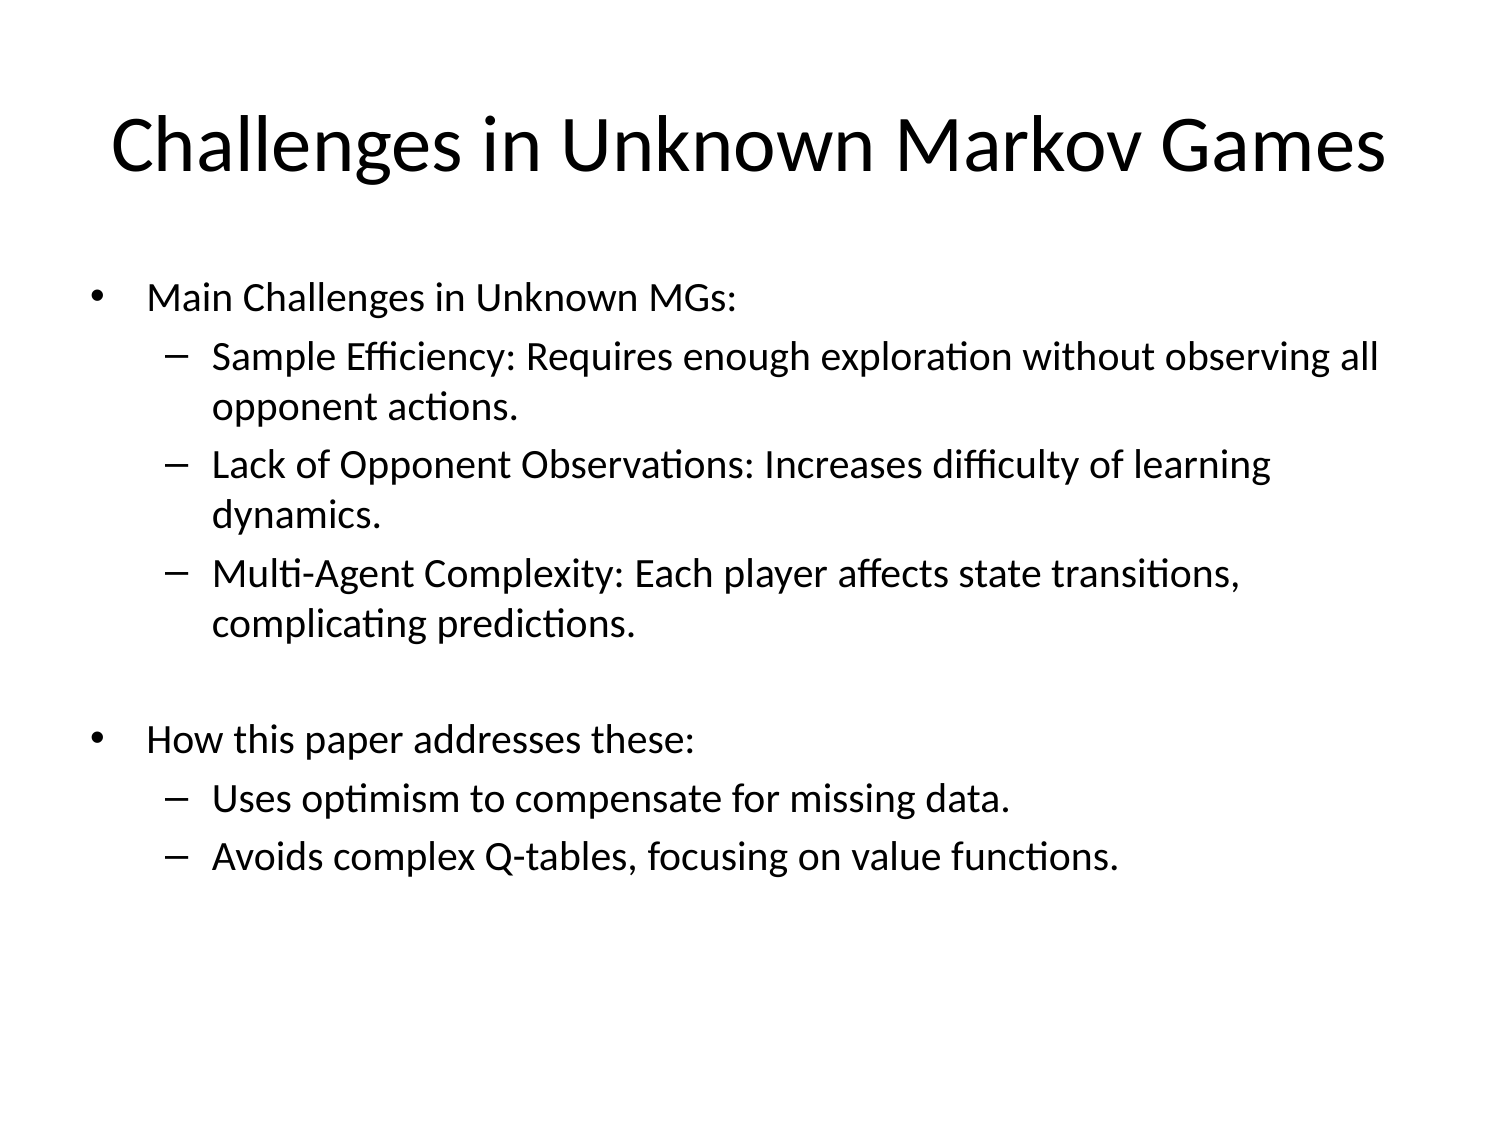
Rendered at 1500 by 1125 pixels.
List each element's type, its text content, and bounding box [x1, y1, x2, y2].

title Challenges in Unknown Markov Games [75, 45, 1425, 233]
list Main Challenges in Unknown MGs: Sample Efficiency: Requires enough exploration without observing all opponent actions. Lack of Opponent Observations: Increases difficulty of learning dynamics. Multi-Agent Complexity: Each player affects state transitions, complicating predictions. How this paper addresses these: Uses optimism to compensate for missing data. Avoids complex Q-tables, focusing on value functions. [75, 262, 1425, 1005]
